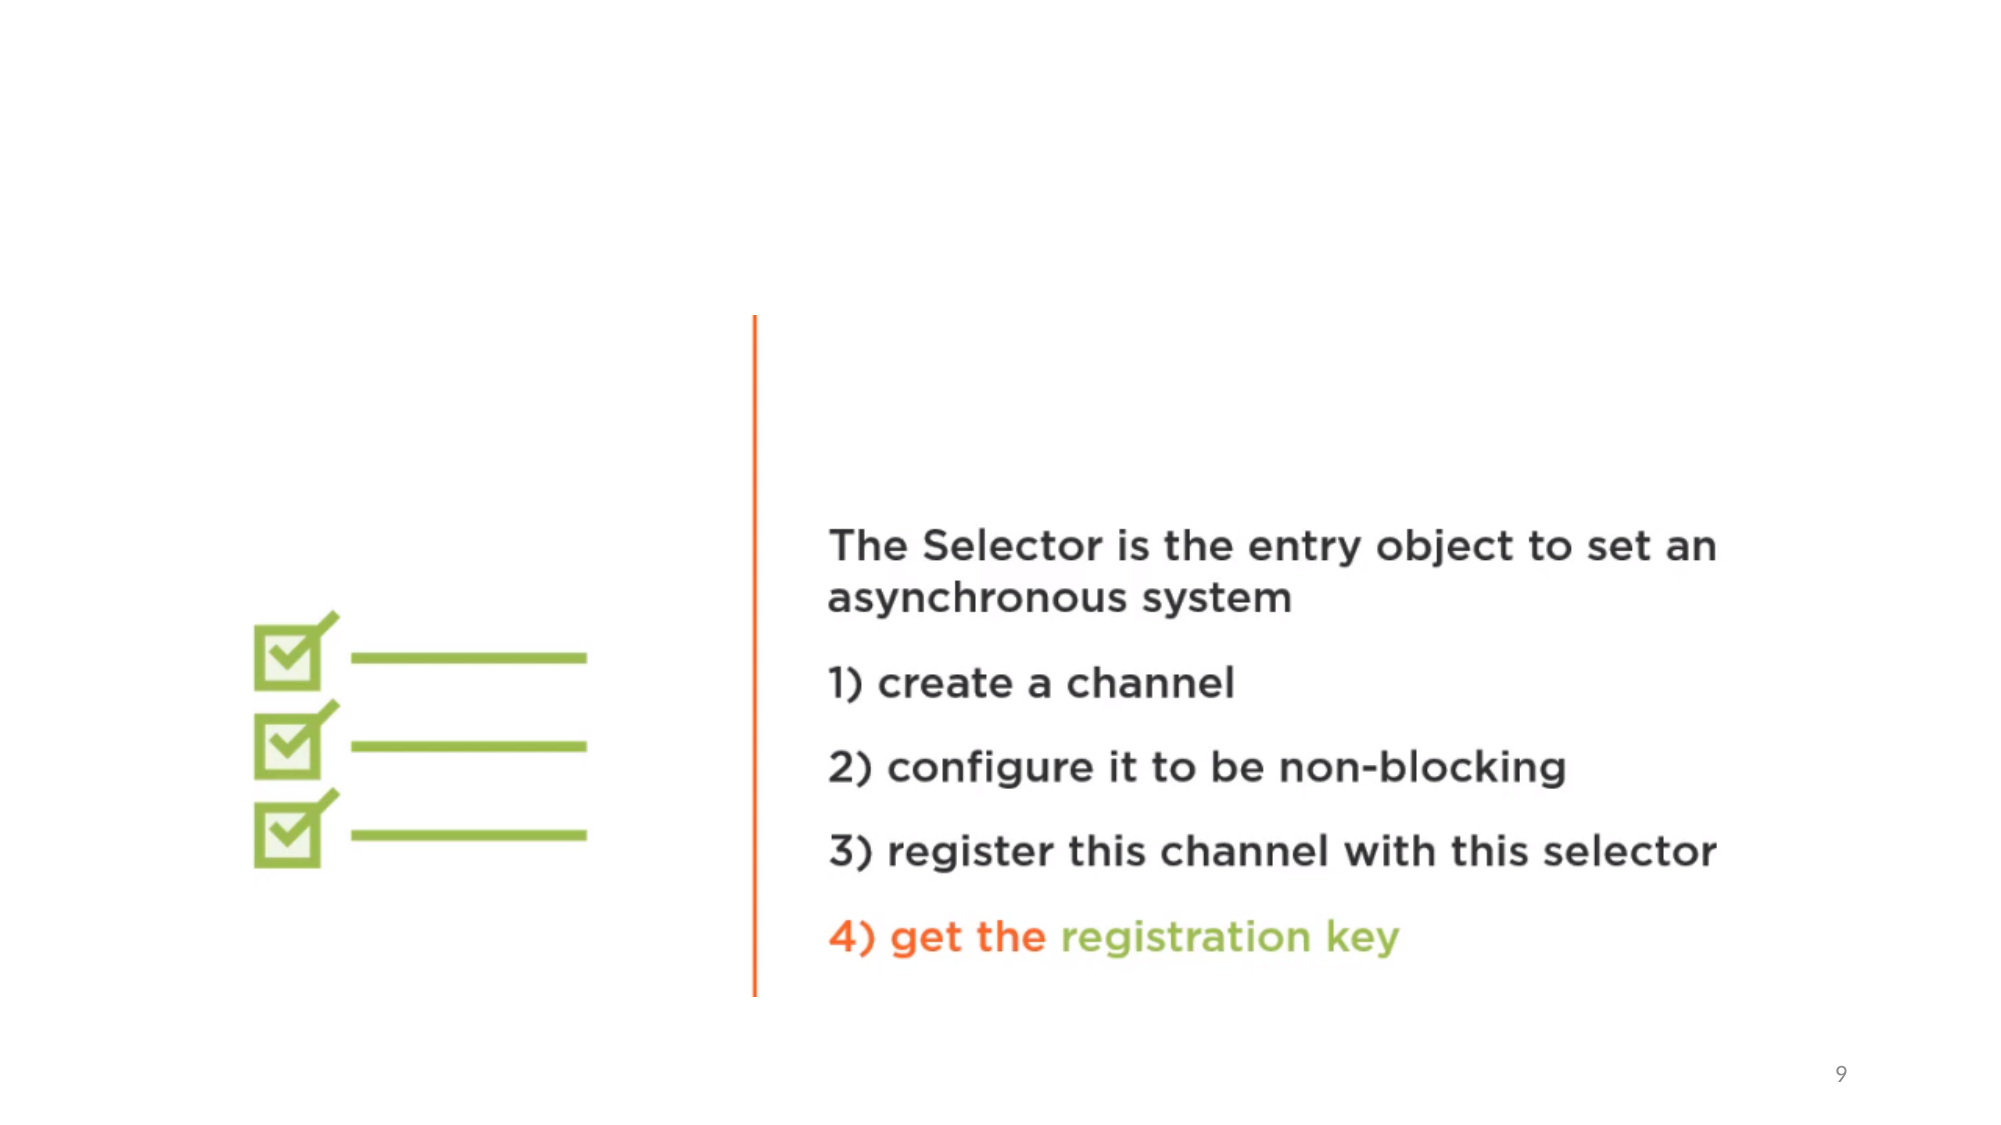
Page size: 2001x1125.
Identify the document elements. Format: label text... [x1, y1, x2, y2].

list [172, 315, 1828, 997]
slide_number 9 [1412, 1042, 1863, 1103]
